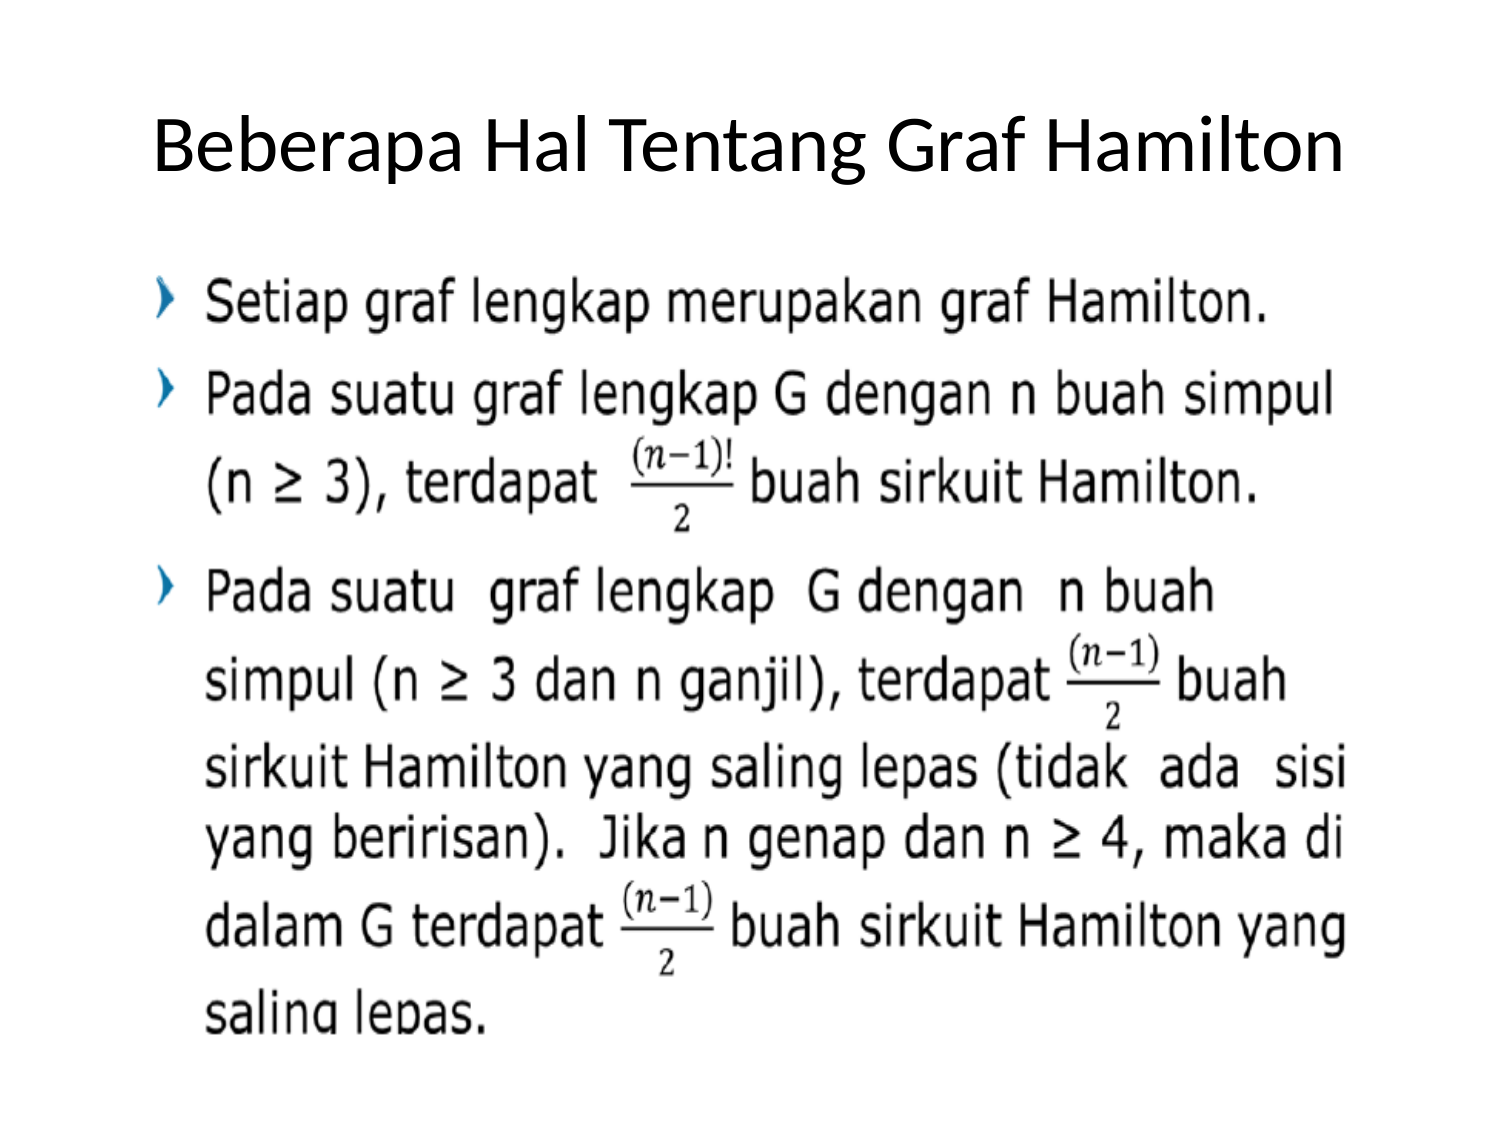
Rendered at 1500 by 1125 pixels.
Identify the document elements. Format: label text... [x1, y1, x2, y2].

title Beberapa Hal Tentang Graf Hamilton [75, 45, 1425, 233]
picture [121, 232, 1379, 1063]
